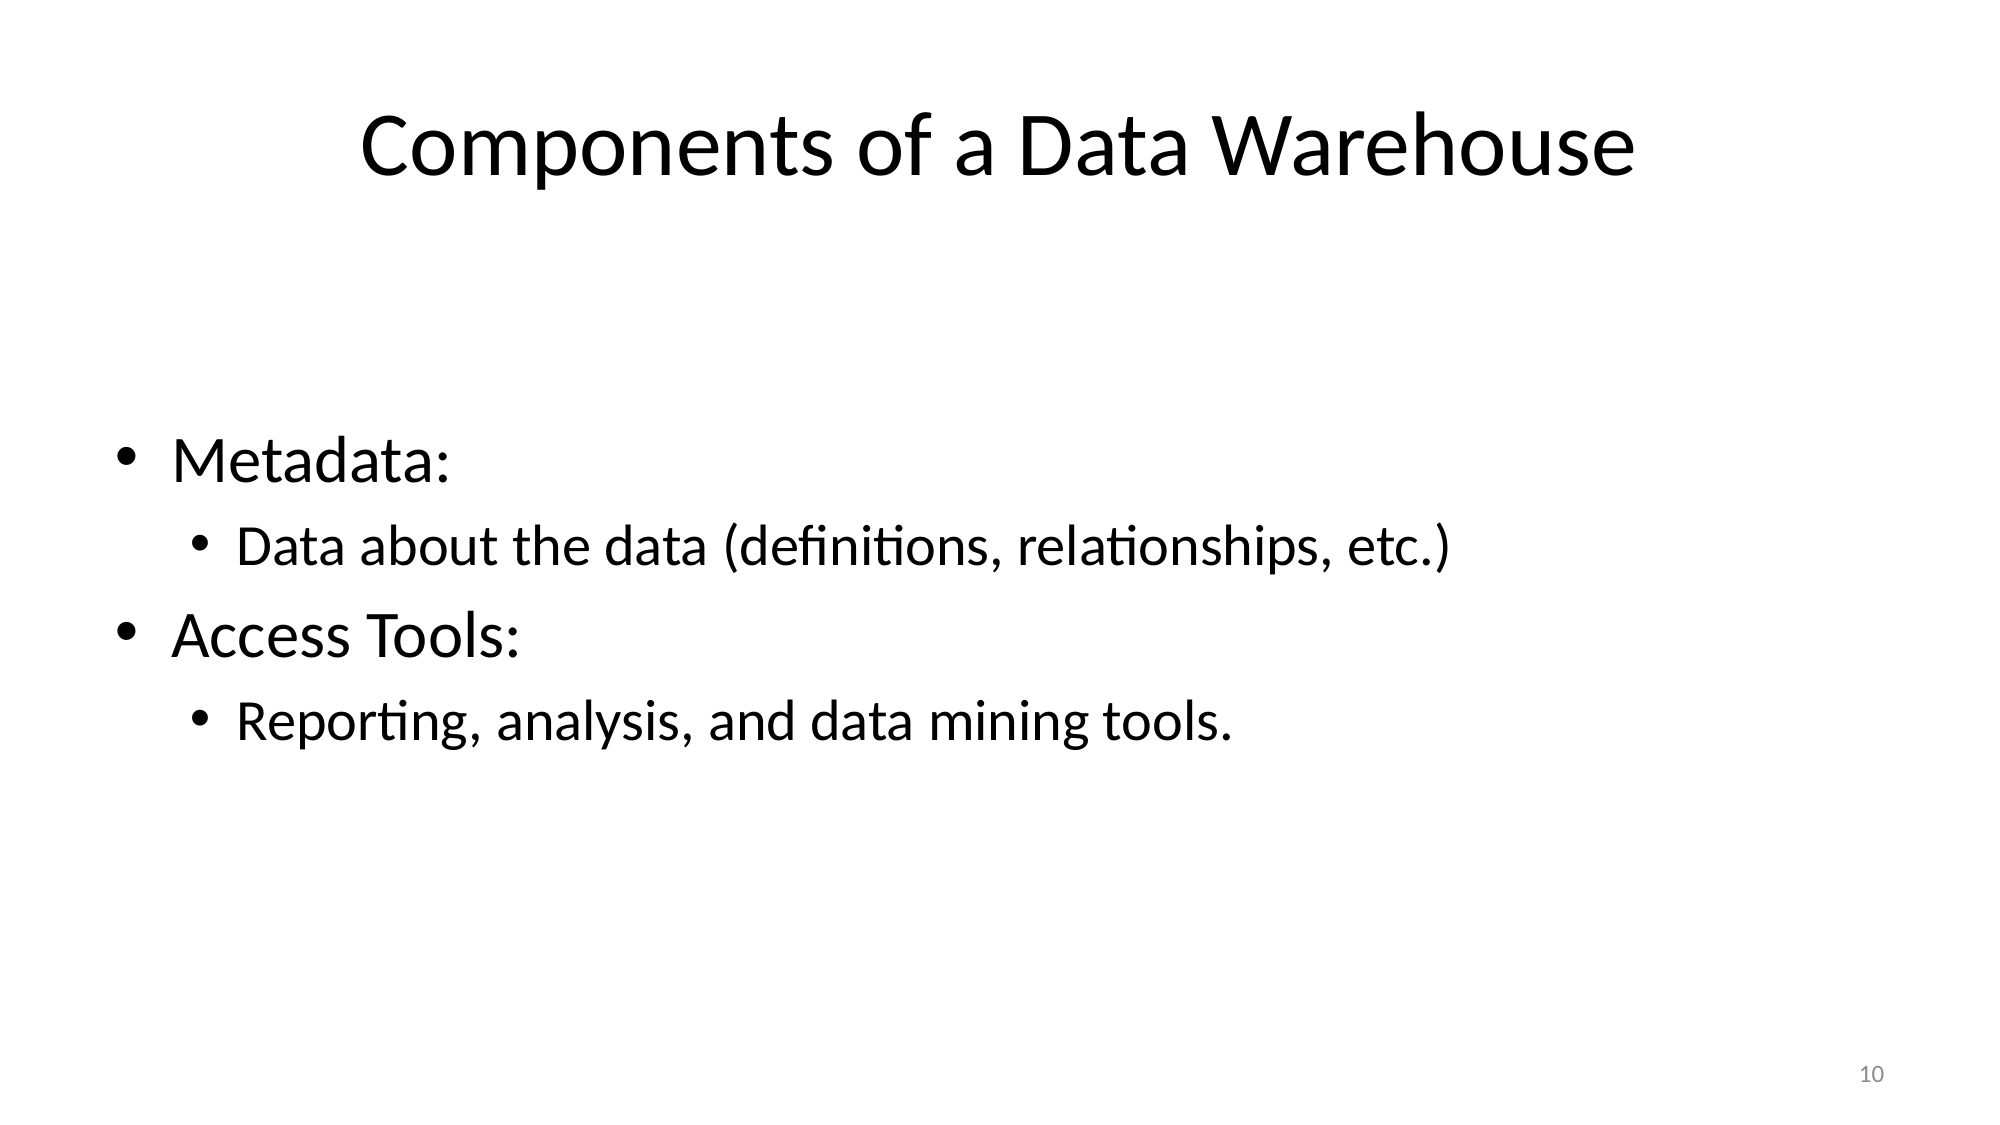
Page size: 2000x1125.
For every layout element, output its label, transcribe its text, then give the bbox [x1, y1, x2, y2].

slide_number 10 [1432, 1042, 1900, 1103]
title Components of a Data Warehouse [99, 45, 1900, 233]
list Metadata: Data about the data (definitions, relationships, etc.) Access Tools: Reporting, analysis, and data mining tools. [99, 262, 1900, 1005]
